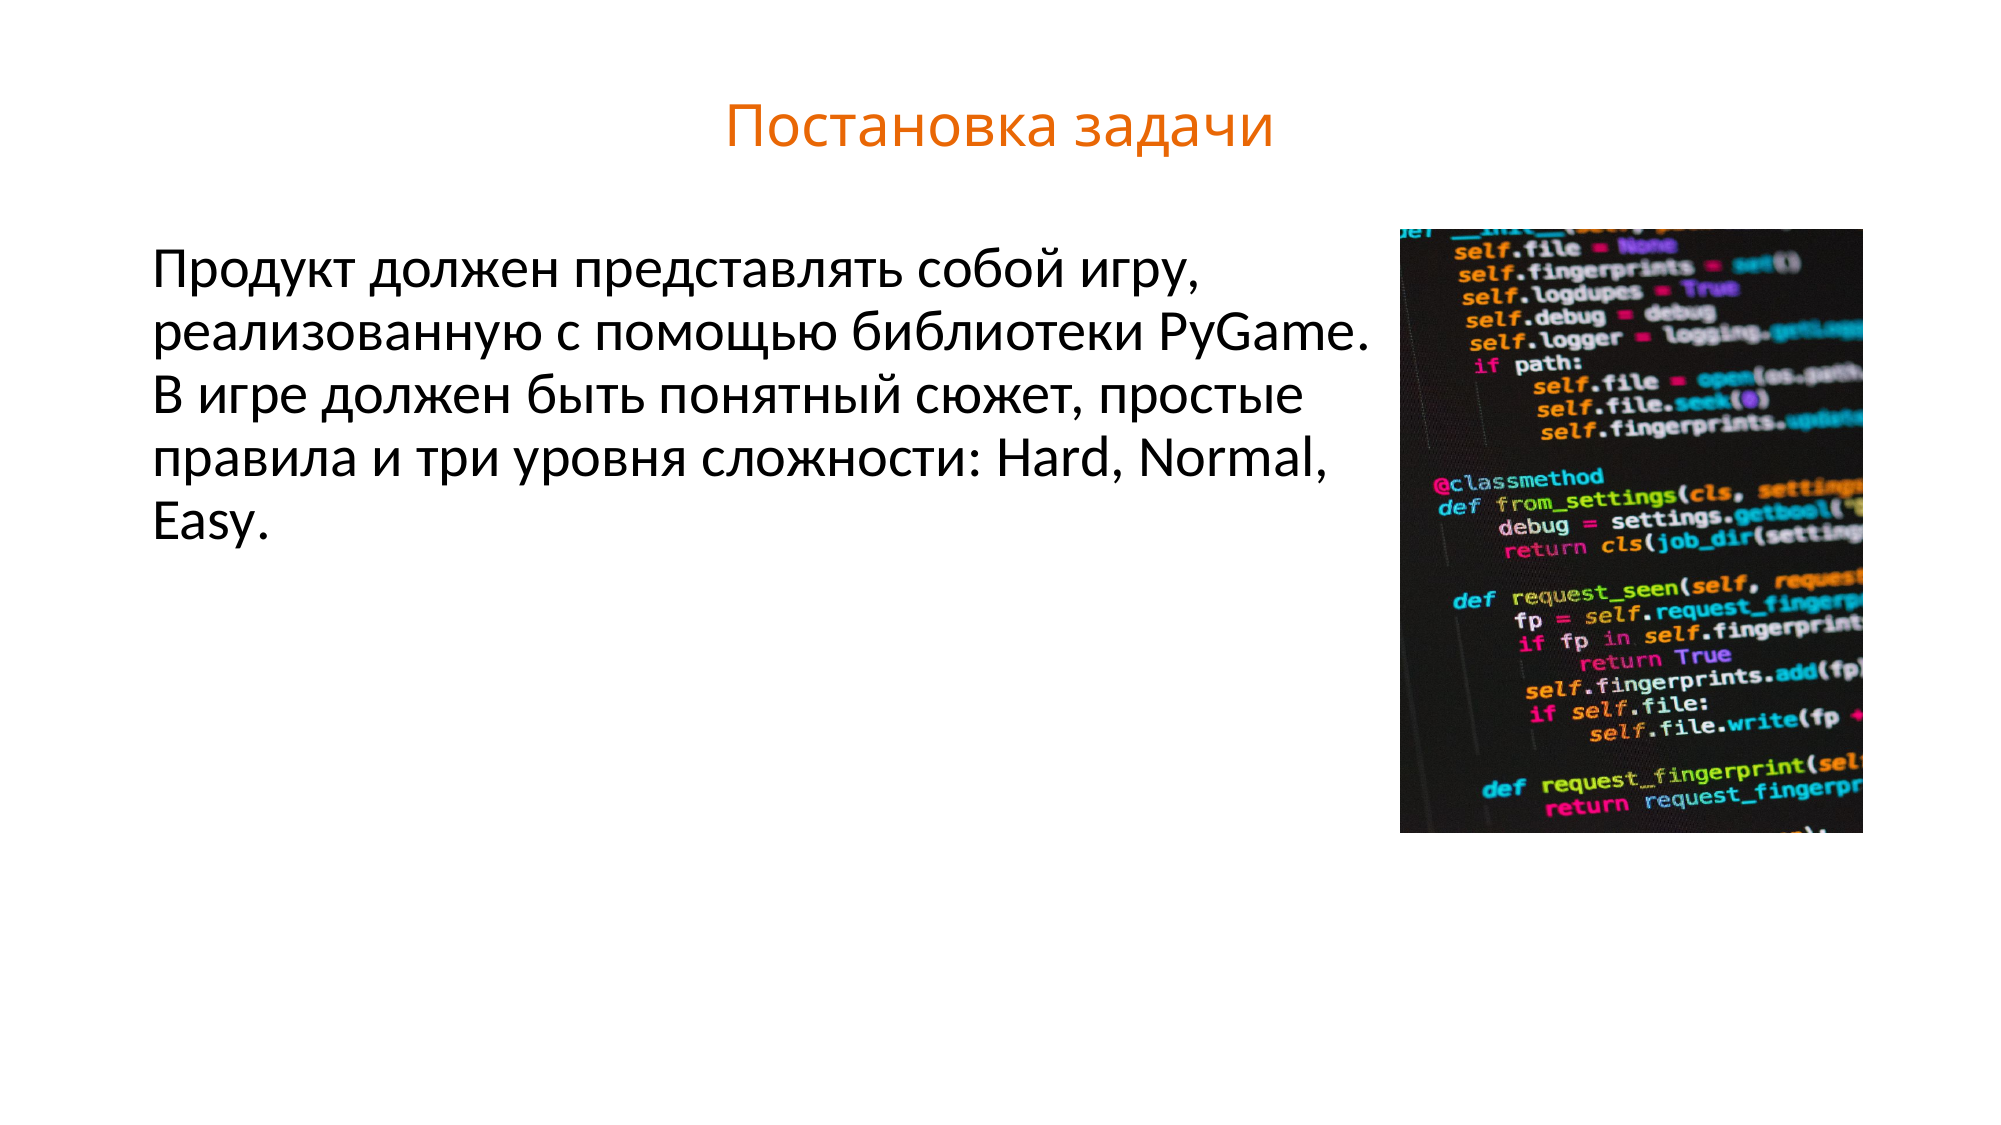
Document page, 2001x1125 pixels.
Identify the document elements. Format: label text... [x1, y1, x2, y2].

picture [1400, 229, 1863, 833]
list Продукт должен представлять собой игру, реализованную с помощью библиотеки PyGame. В игре должен быть понятный сюжет, простые правила и три уровня сложности: Hard, Normal, Easy. [137, 229, 1401, 944]
title Постановка задачи [137, 64, 1863, 191]
